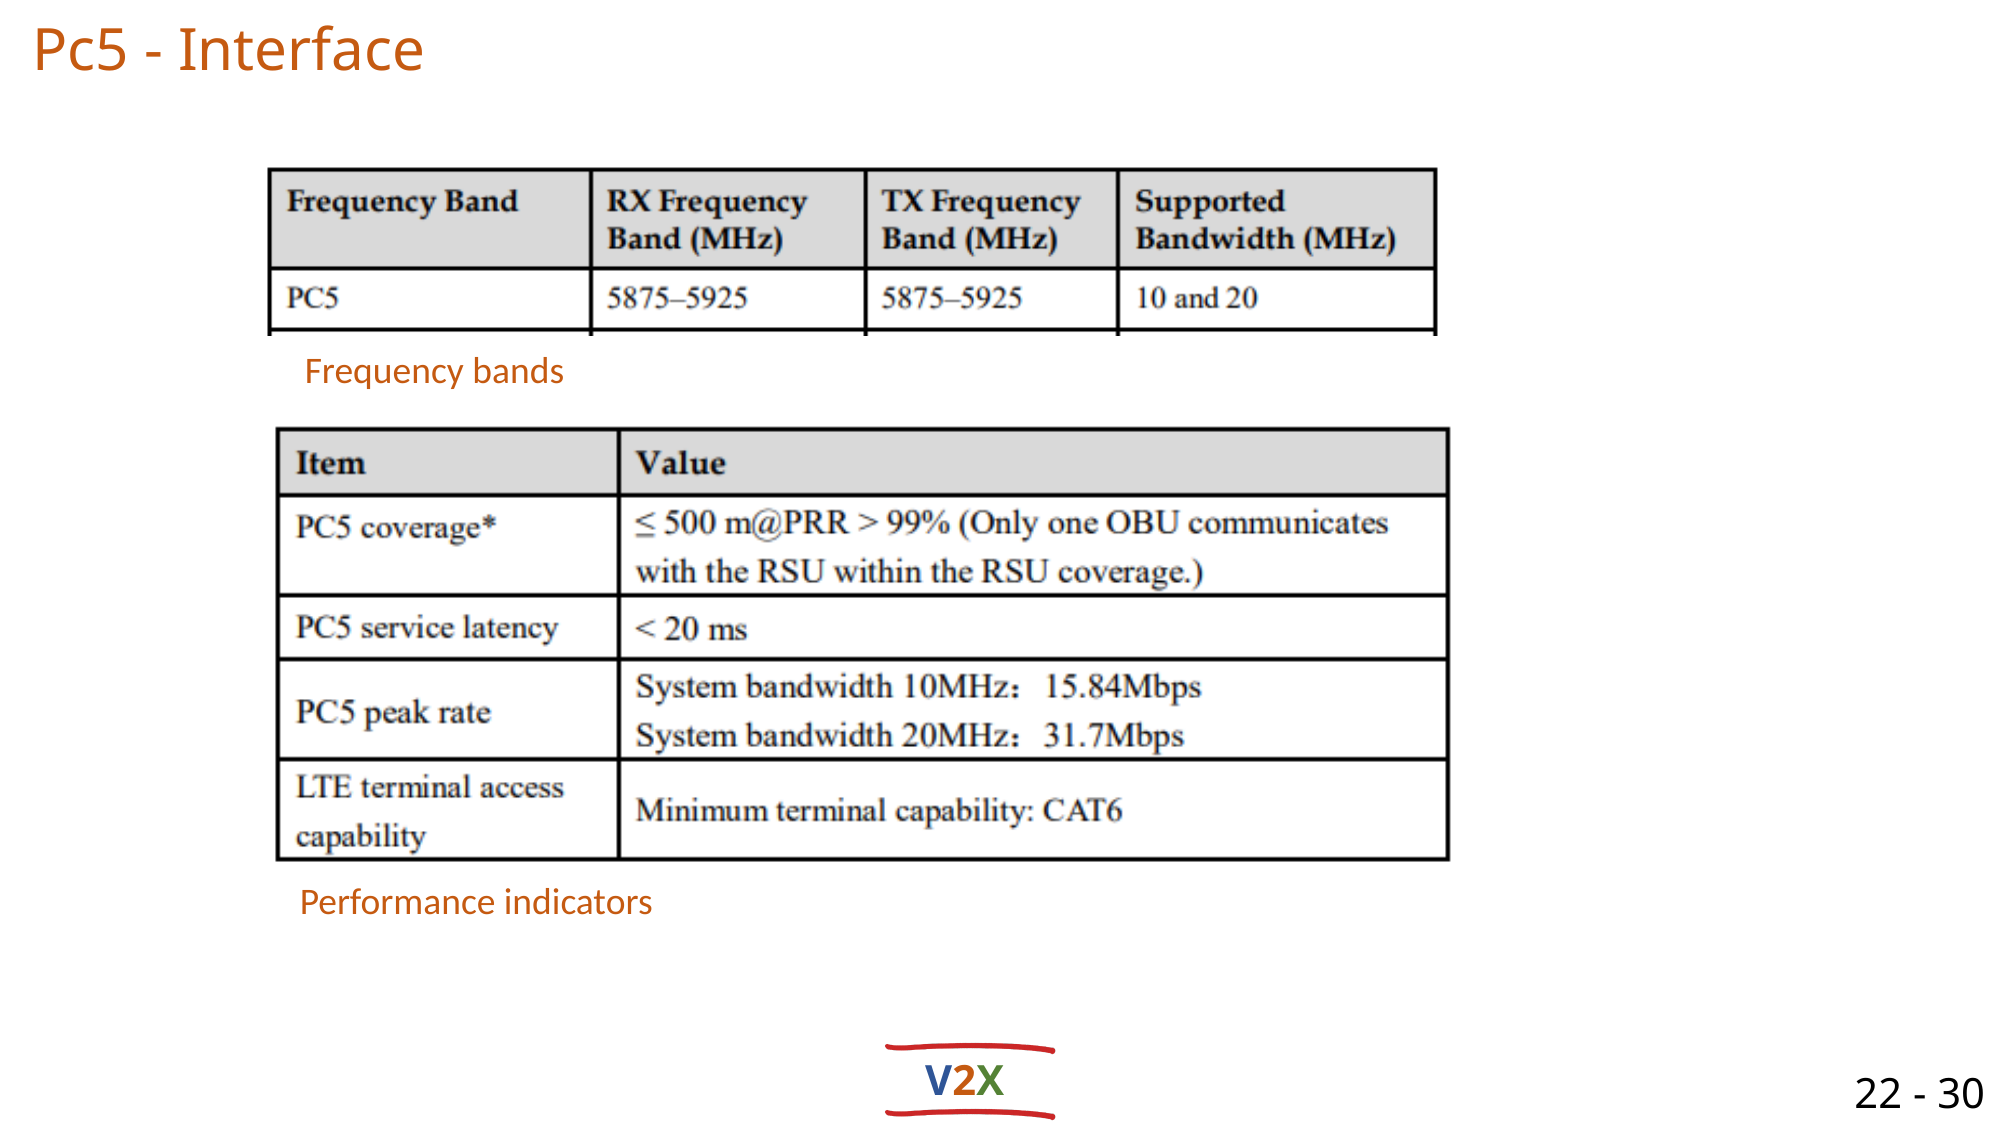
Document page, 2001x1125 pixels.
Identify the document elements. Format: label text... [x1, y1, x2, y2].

text_box Performance indicators [284, 879, 668, 930]
picture [205, 420, 1524, 879]
picture [884, 1040, 1057, 1057]
text_box 22 - 30 [1825, 1030, 2000, 1125]
text_box V2X [870, 1017, 1060, 1112]
text_box Frequency bands [290, 338, 580, 399]
title Pc5 - Interface [17, 0, 1941, 112]
picture [884, 1106, 1057, 1124]
picture [205, 165, 1438, 336]
